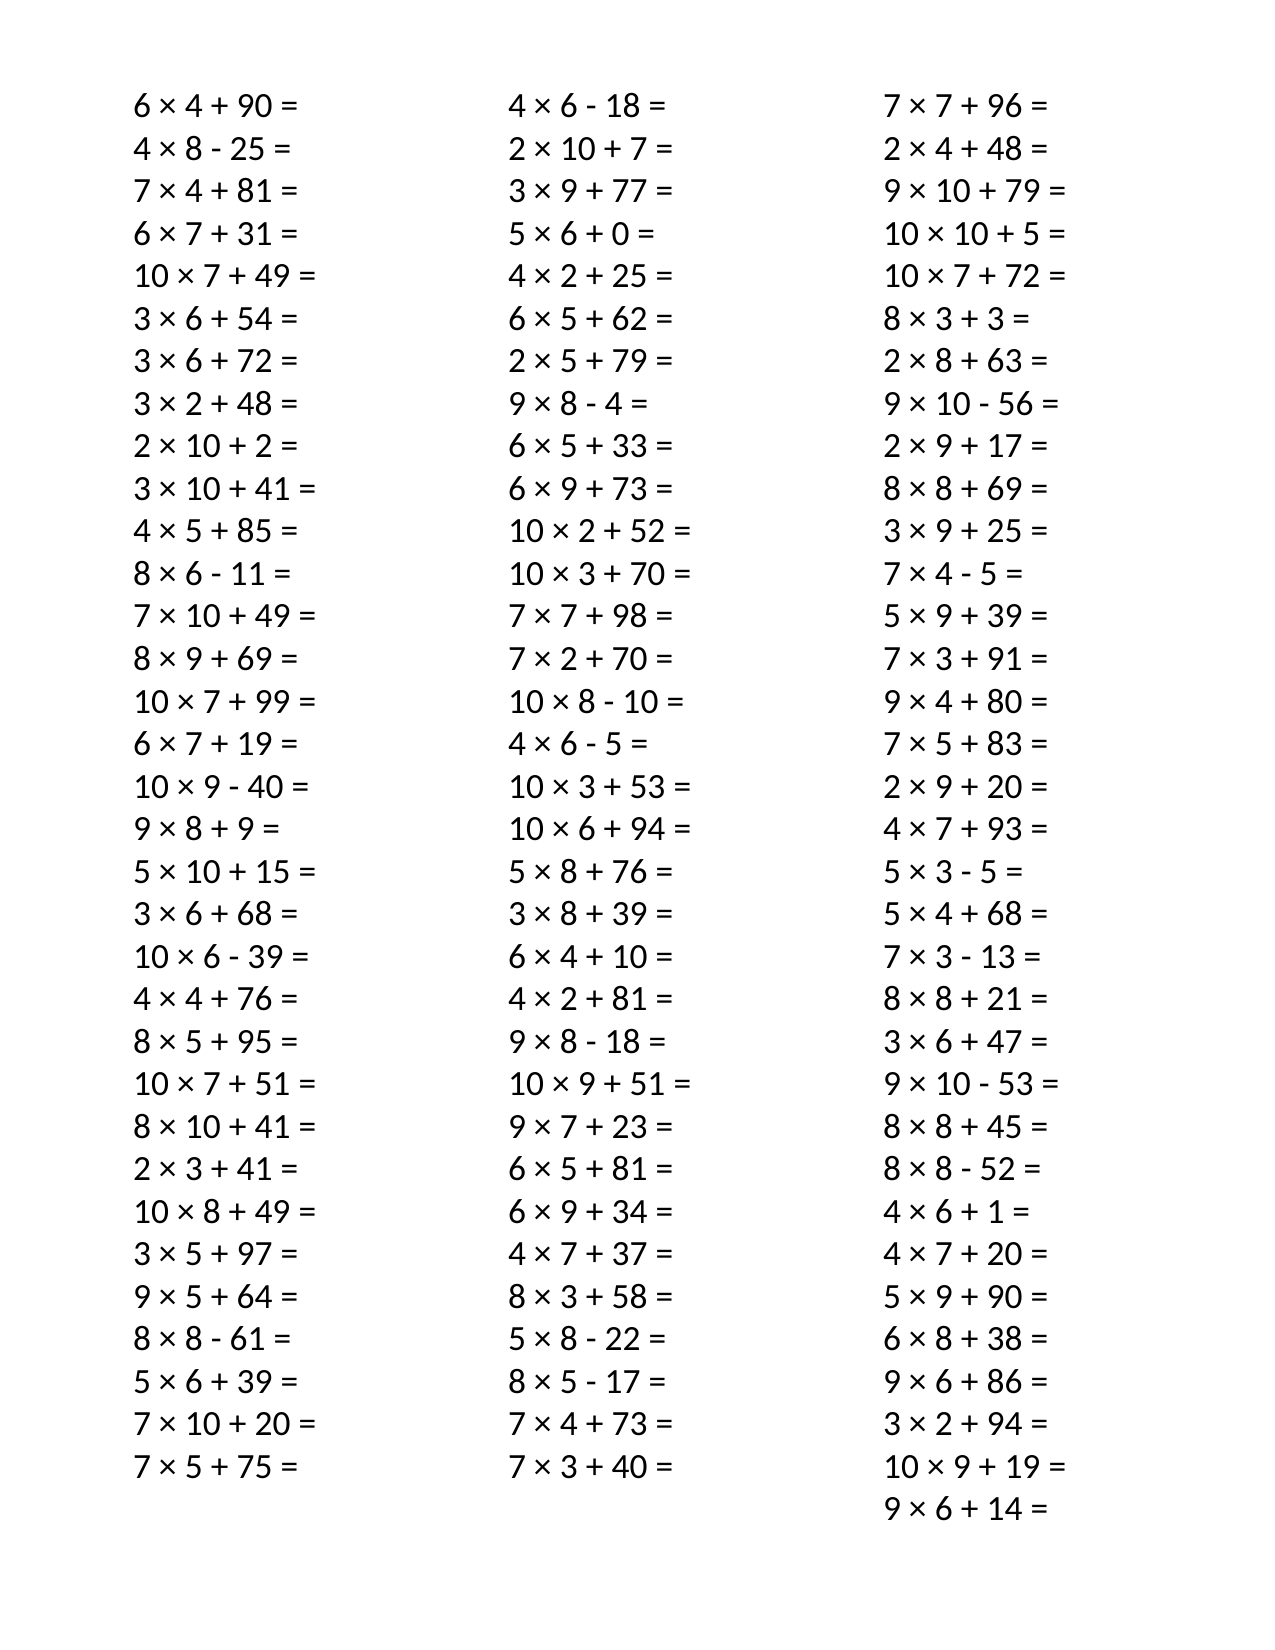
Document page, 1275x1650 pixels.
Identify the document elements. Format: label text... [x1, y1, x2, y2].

text_box 4 × 6 - 18 = 2 × 10 + 7 = 3 × 9 + 77 = 5 × 6 + 0 = 4 × 2 + 25 = 6 × 5 + 62 = 2 × 5 + 79 = 9 × 8 - 4 = 6 × 5 + 33 = 6 × 9 + 73 = 10 × 2 + 52 = 10 × 3 + 70 = 7 × 7 + 98 = 7 × 2 + 70 = 10 × 8 - 10 = 4 × 6 - 5 = 10 × 3 + 53 = 10 × 6 + 94 = 5 × 8 + 76 = 3 × 8 + 39 = 6 × 4 + 10 = 4 × 2 + 81 = 9 × 8 - 18 = 10 × 9 + 51 = 9 × 7 + 23 = 6 × 5 + 81 = 6 × 9 + 34 = 4 × 7 + 37 = 8 × 3 + 58 = 5 × 8 - 22 = 8 × 5 - 17 = 7 × 4 + 73 = 7 × 3 + 40 = [493, 74, 707, 1536]
text_box 6 × 4 + 90 = 4 × 8 - 25 = 7 × 4 + 81 = 6 × 7 + 31 = 10 × 7 + 49 = 3 × 6 + 54 = 3 × 6 + 72 = 3 × 2 + 48 = 2 × 10 + 2 = 3 × 10 + 41 = 4 × 5 + 85 = 8 × 6 - 11 = 7 × 10 + 49 = 8 × 9 + 69 = 10 × 7 + 99 = 6 × 7 + 19 = 10 × 9 - 40 = 9 × 8 + 9 = 5 × 10 + 15 = 3 × 6 + 68 = 10 × 6 - 39 = 4 × 4 + 76 = 8 × 5 + 95 = 10 × 7 + 51 = 8 × 10 + 41 = 2 × 3 + 41 = 10 × 8 + 49 = 3 × 5 + 97 = 9 × 5 + 64 = 8 × 8 - 61 = 5 × 6 + 39 = 7 × 10 + 20 = 7 × 5 + 75 = [118, 74, 332, 1536]
text_box 7 × 7 + 96 = 2 × 4 + 48 = 9 × 10 + 79 = 10 × 10 + 5 = 10 × 7 + 72 = 8 × 3 + 3 = 2 × 8 + 63 = 9 × 10 - 56 = 2 × 9 + 17 = 8 × 8 + 69 = 3 × 9 + 25 = 7 × 4 - 5 = 5 × 9 + 39 = 7 × 3 + 91 = 9 × 4 + 80 = 7 × 5 + 83 = 2 × 9 + 20 = 4 × 7 + 93 = 5 × 3 - 5 = 5 × 4 + 68 = 7 × 3 - 13 = 8 × 8 + 21 = 3 × 6 + 47 = 9 × 10 - 53 = 8 × 8 + 45 = 8 × 8 - 52 = 4 × 6 + 1 = 4 × 7 + 20 = 5 × 9 + 90 = 6 × 8 + 38 = 9 × 6 + 86 = 3 × 2 + 94 = 10 × 9 + 19 = 9 × 6 + 14 = [868, 74, 1082, 1578]
